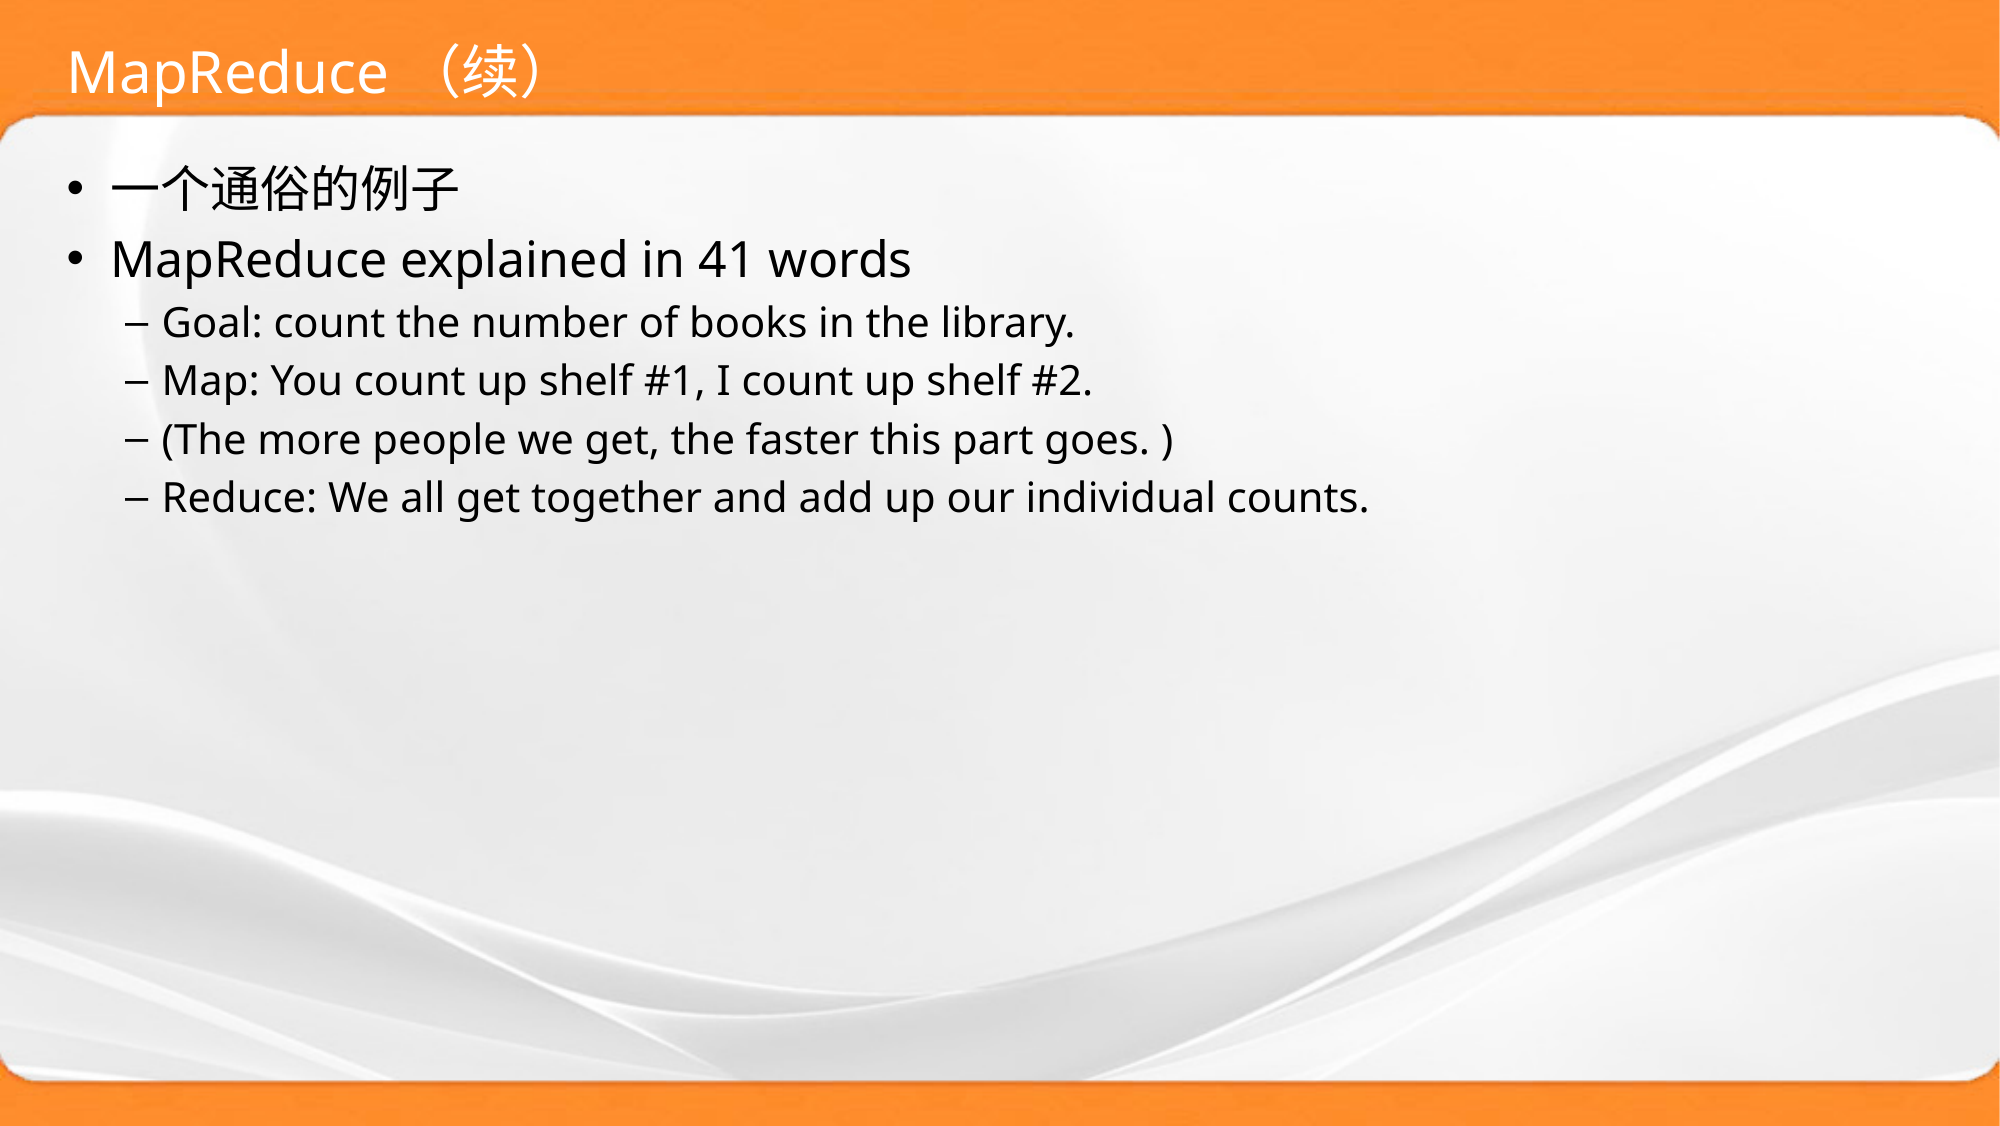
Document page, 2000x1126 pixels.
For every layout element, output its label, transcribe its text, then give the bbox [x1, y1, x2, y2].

list 一个通俗的例子 MapReduce explained in 41 words Goal: count the number of books in the library. Map: You count up shelf #1, I count up shelf #2. (The more people we get, the faster this part goes. ) Reduce: We all get together and add up our individual counts. [54, 151, 1957, 1045]
picture [0, 0, 2000, 1126]
title MapReduce（续） [54, 23, 1788, 117]
